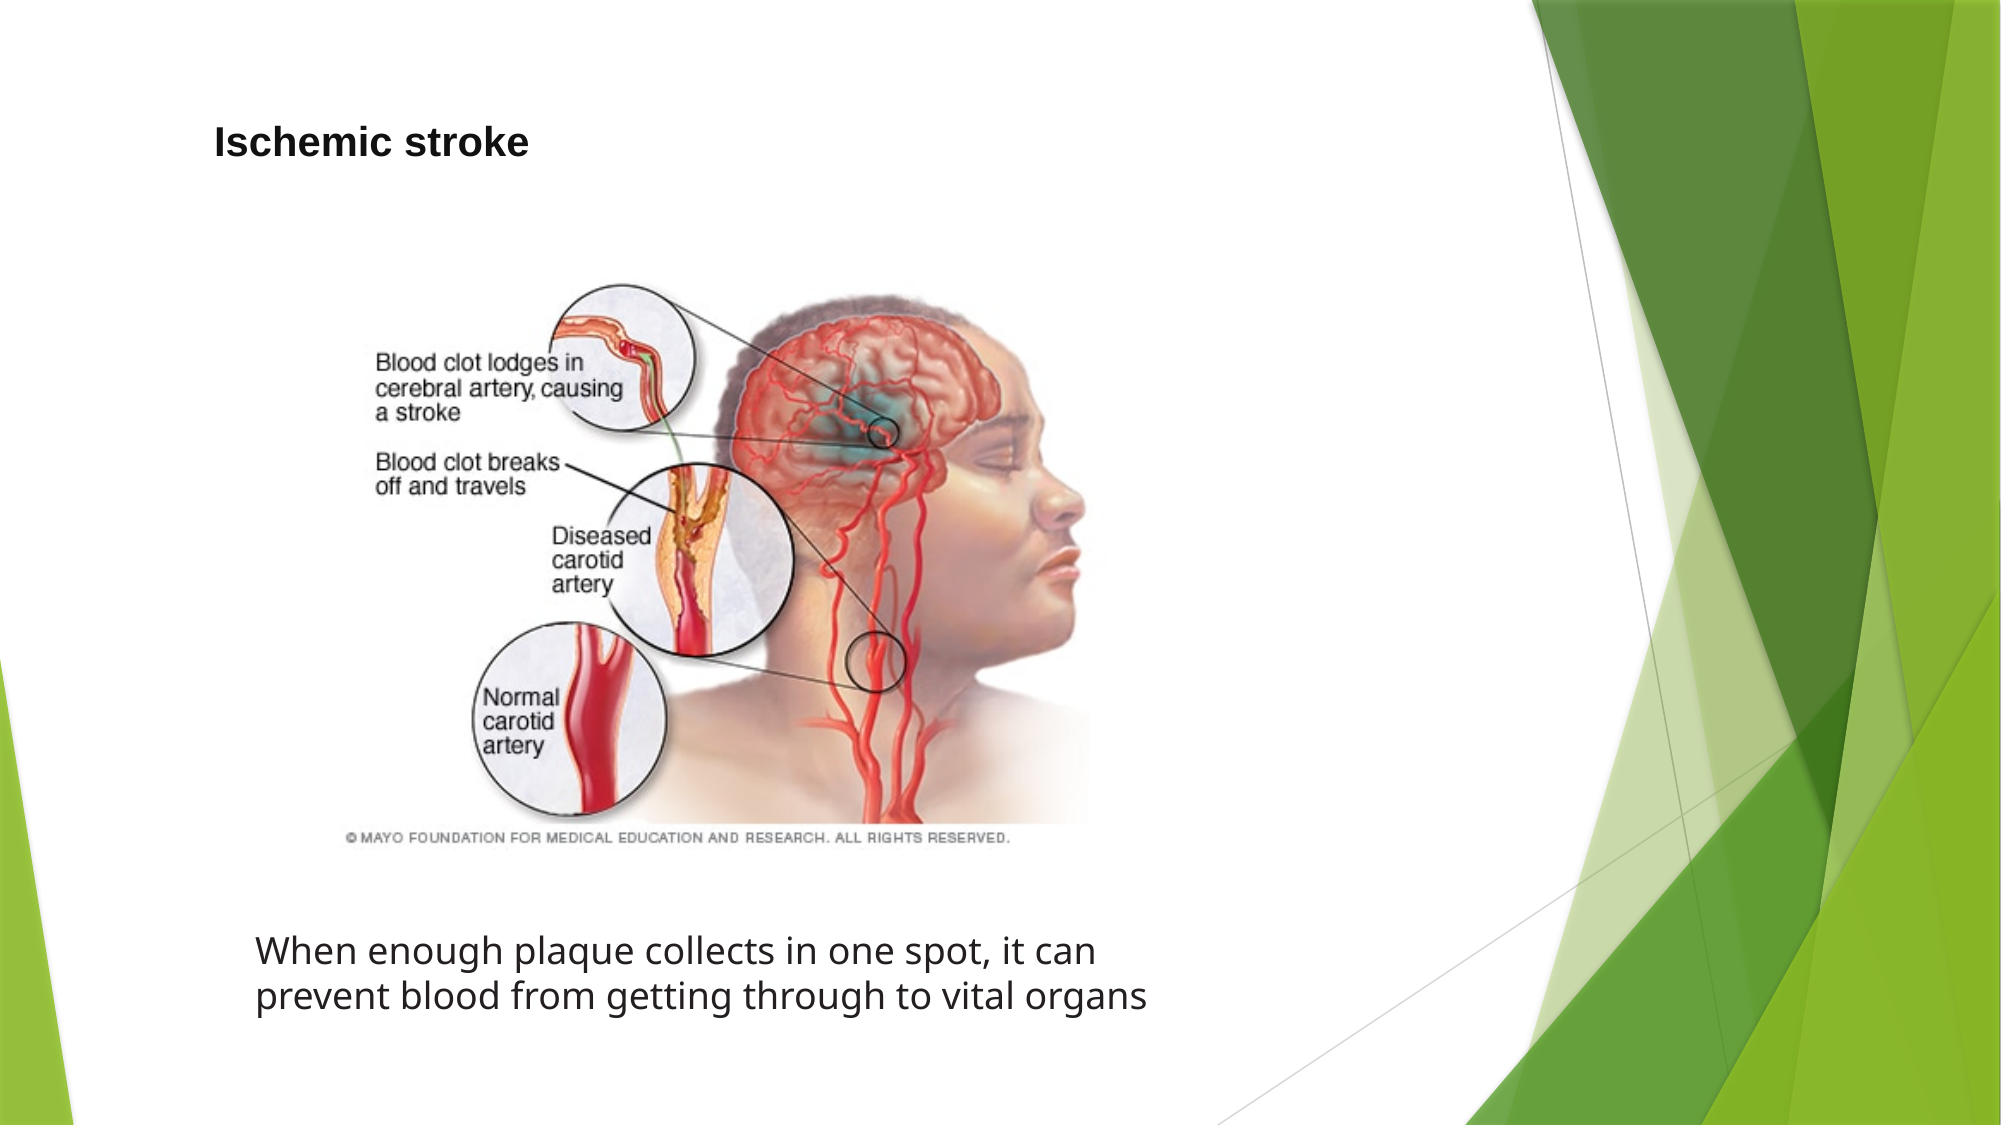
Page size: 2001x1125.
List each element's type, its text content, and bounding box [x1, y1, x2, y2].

picture [338, 274, 1143, 851]
text_box When enough plaque collects in one spot, it can prevent blood from getting through to vital organs [240, 919, 1241, 1025]
text_box Ischemic stroke [199, 107, 1200, 218]
